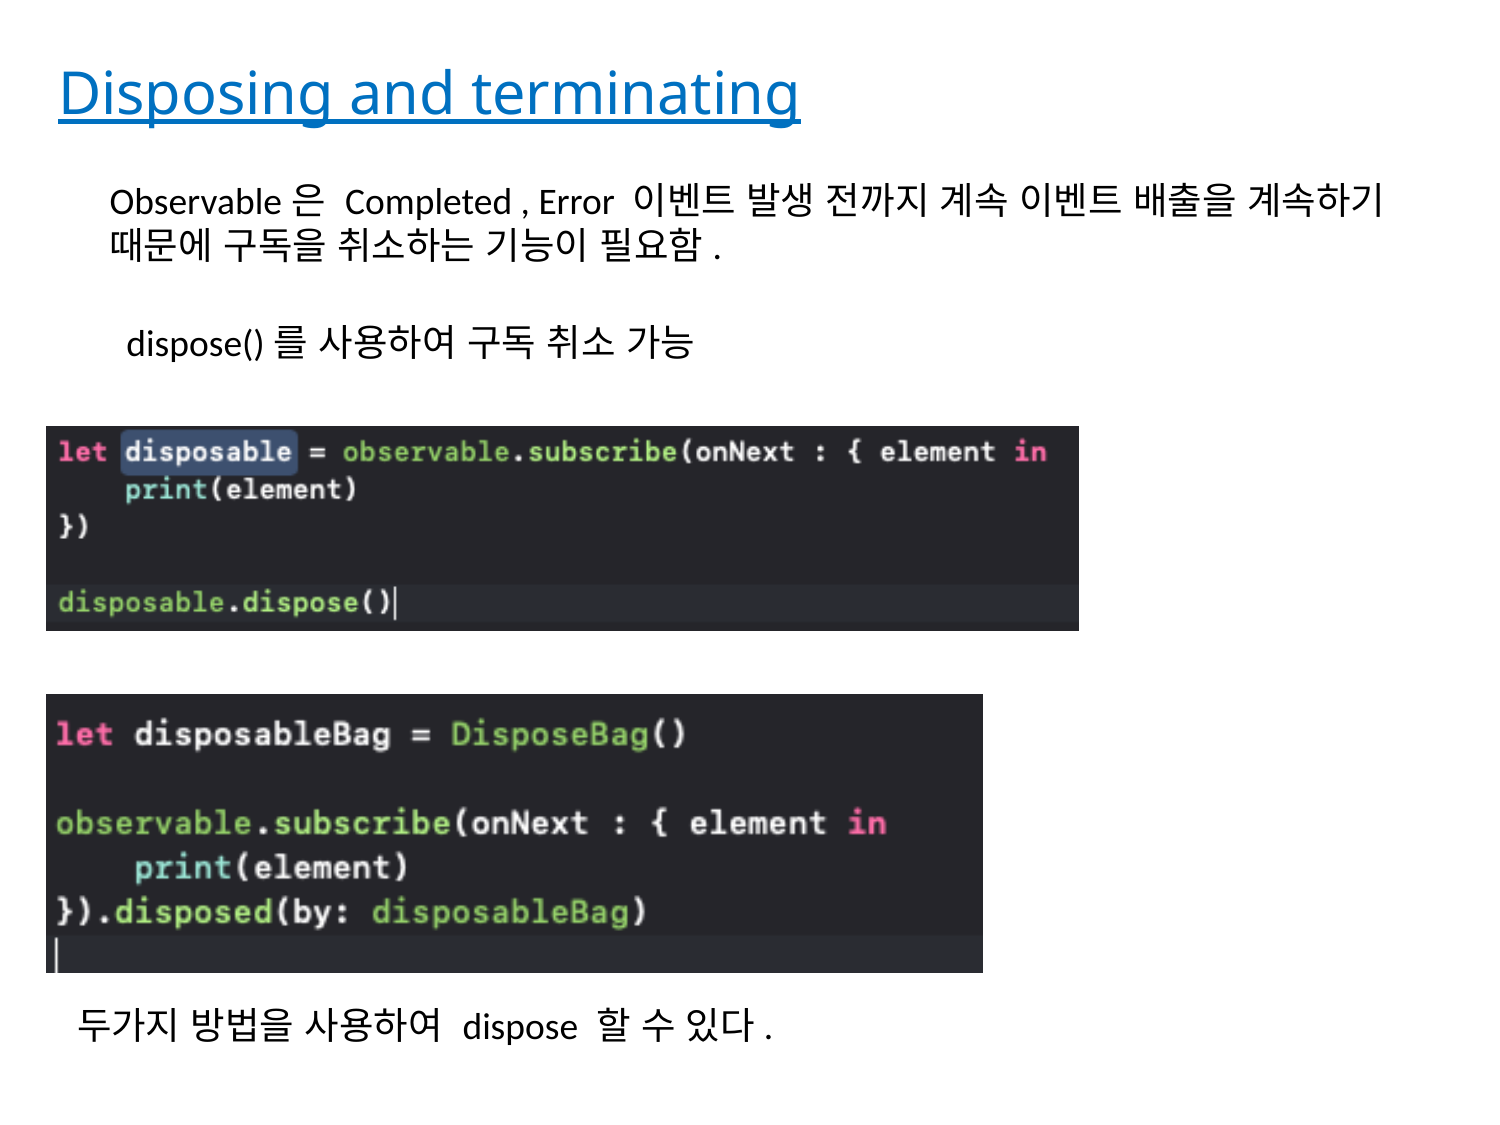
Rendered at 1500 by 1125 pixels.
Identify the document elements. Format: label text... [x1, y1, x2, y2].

picture [46, 426, 1079, 631]
text_box Observable은 Completed , Error 이벤트 발생 전까지 계속 이벤트 배출을 계속하기 때문에 구독을 취소하는 기능이 필요함. [94, 169, 1408, 275]
text_box Disposing and terminating [46, 37, 1408, 134]
text_box 두가지 방법을 사용하여 dispose 할 수 있다. [62, 994, 967, 1055]
picture [46, 694, 983, 973]
text_box dispose()를 사용하여 구독 취소 가능 [111, 311, 939, 371]
